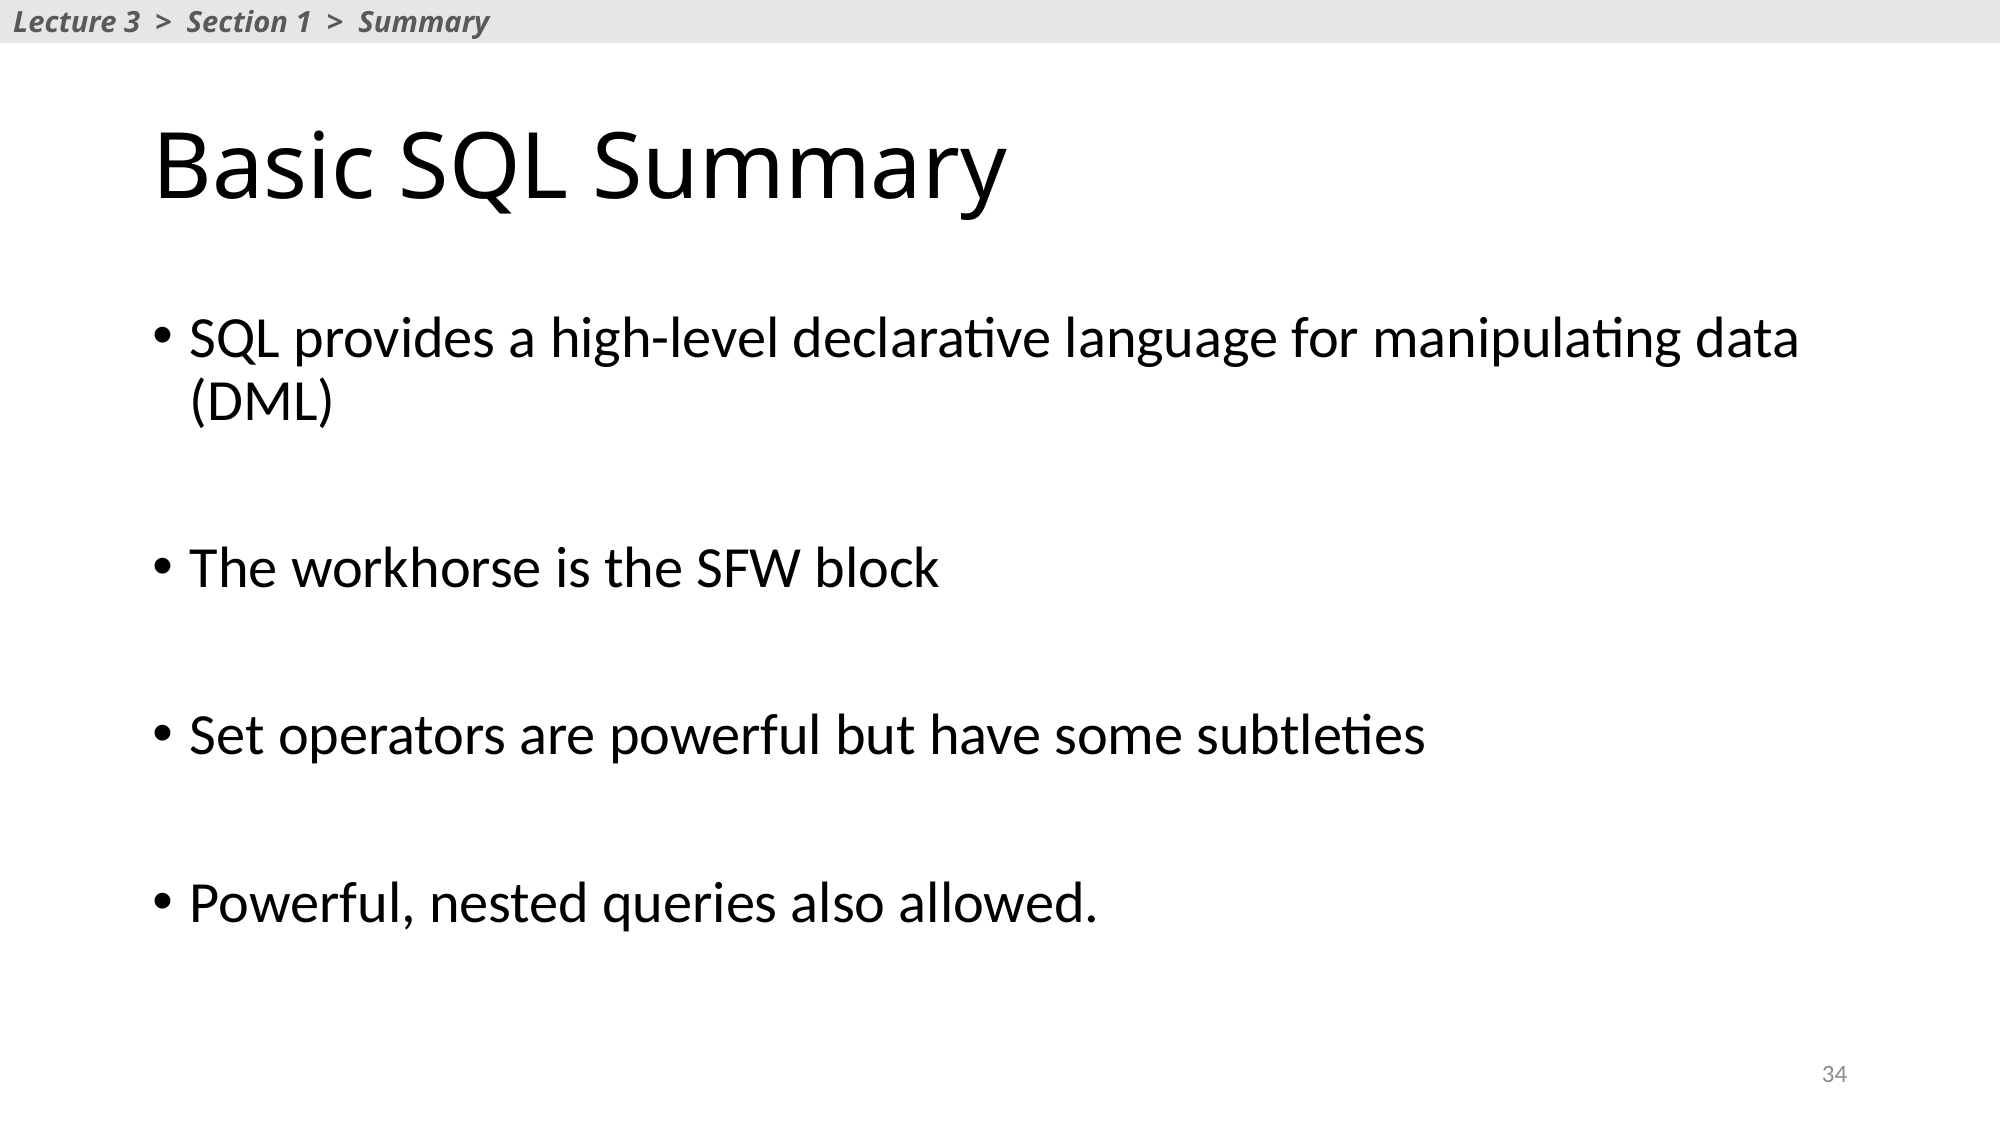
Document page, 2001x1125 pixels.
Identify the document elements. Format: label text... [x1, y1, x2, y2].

list SQL provides a high-level declarative language for manipulating data (DML) The workhorse is the SFW block Set operators are powerful but have some subtleties Powerful, nested queries also allowed. [137, 299, 1863, 1014]
slide_number 34 [1412, 1042, 1863, 1103]
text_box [0, 0, 2000, 47]
title Basic SQL Summary [137, 59, 1863, 278]
